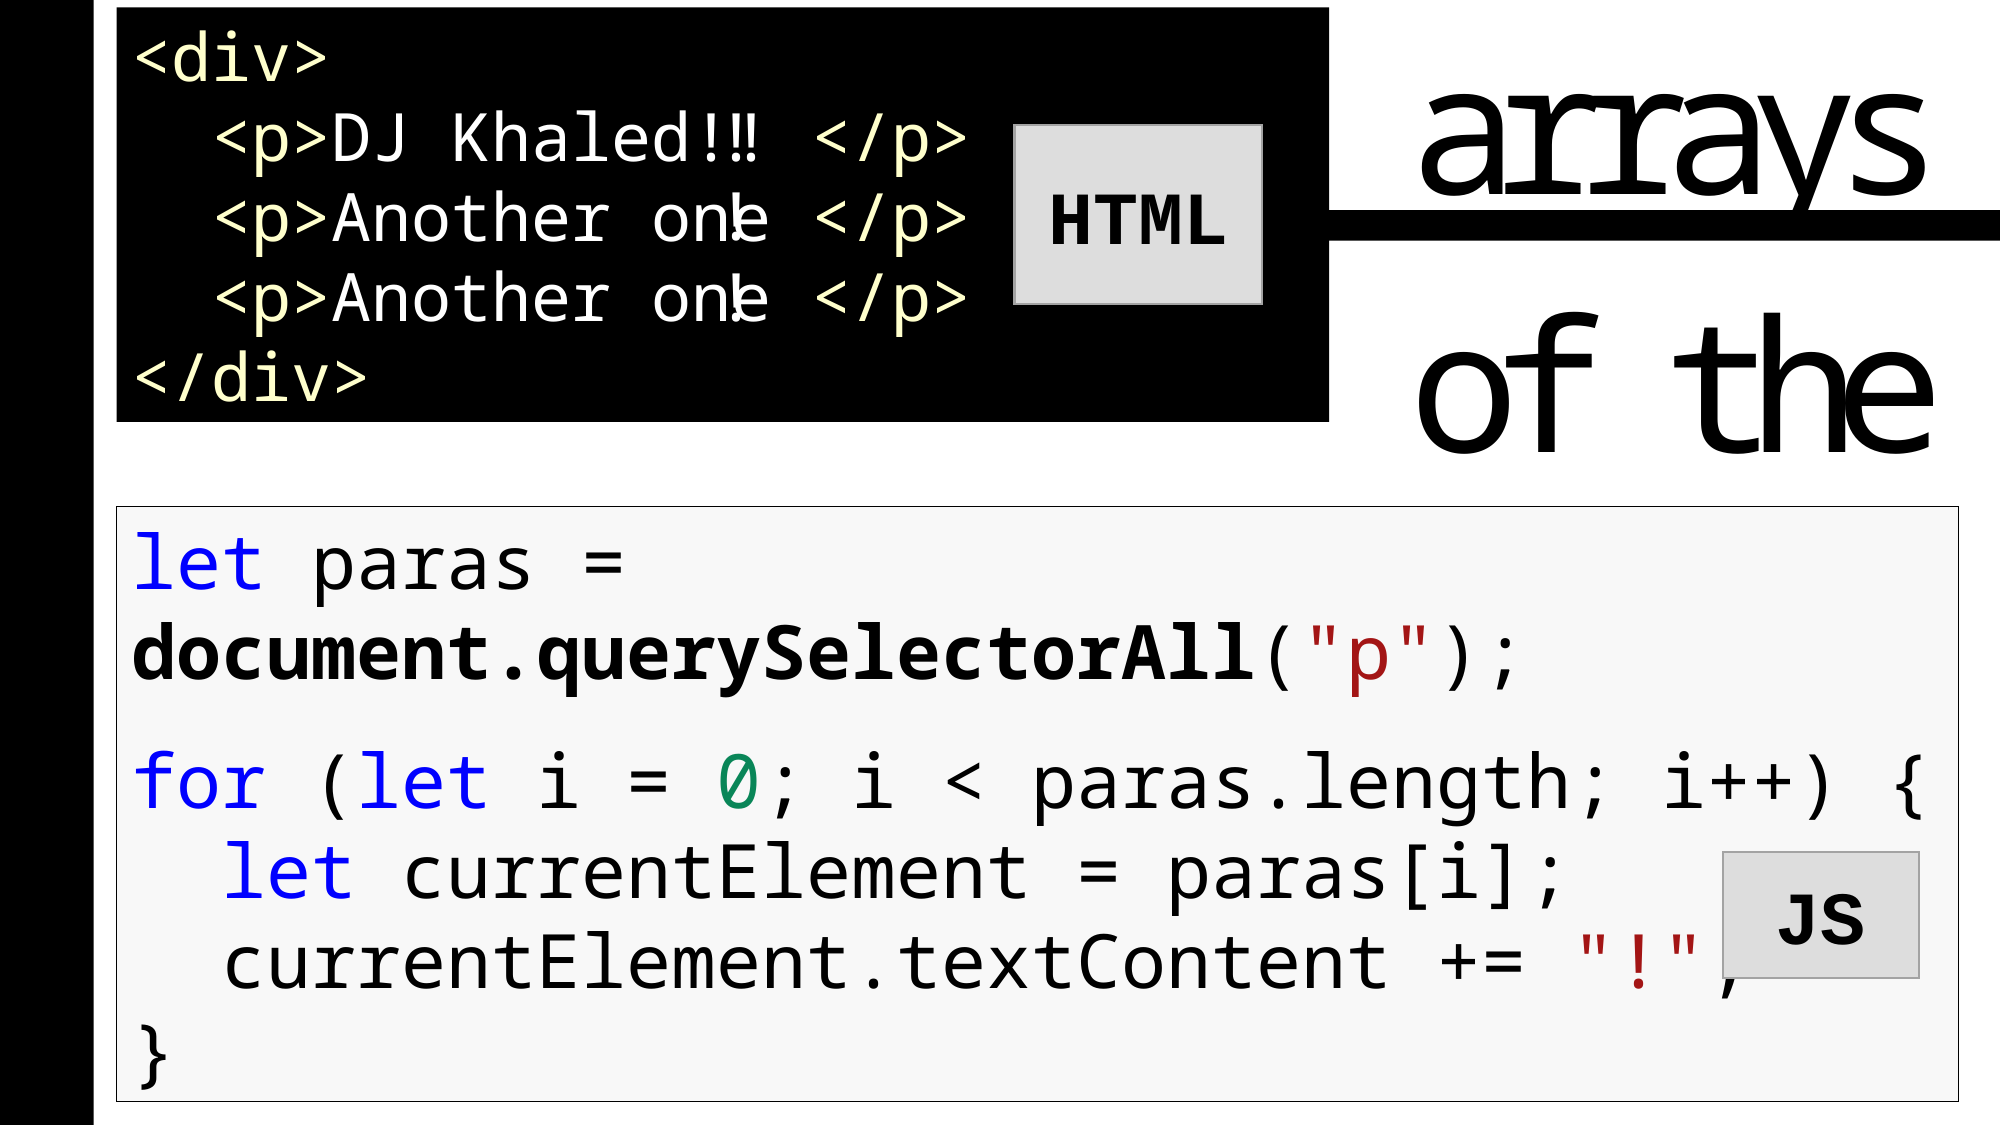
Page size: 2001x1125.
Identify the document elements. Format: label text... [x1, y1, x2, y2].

text_box let paras = document.querySelectorAll("p"); for (let i = 0; i < paras.length; i++) { let currentElement = paras[i]; currentElement.textContent += "!"; } [116, 506, 1959, 1102]
text_box ! [702, 247, 769, 343]
text_box arrays of the DOM [1328, 242, 2000, 427]
text_box ! [702, 87, 769, 166]
text_box arrays of the DOM [1328, 0, 2000, 209]
text_box ! [702, 166, 769, 247]
text_box [0, 0, 95, 1125]
text_box [1330, 209, 2000, 242]
text_box HTML [1013, 124, 1263, 305]
text_box JS [1722, 851, 1920, 979]
text_box <div> <p>DJ Khaled!! </p> <p>Another one </p> <p>Another one </p> </div> [116, 7, 1330, 422]
